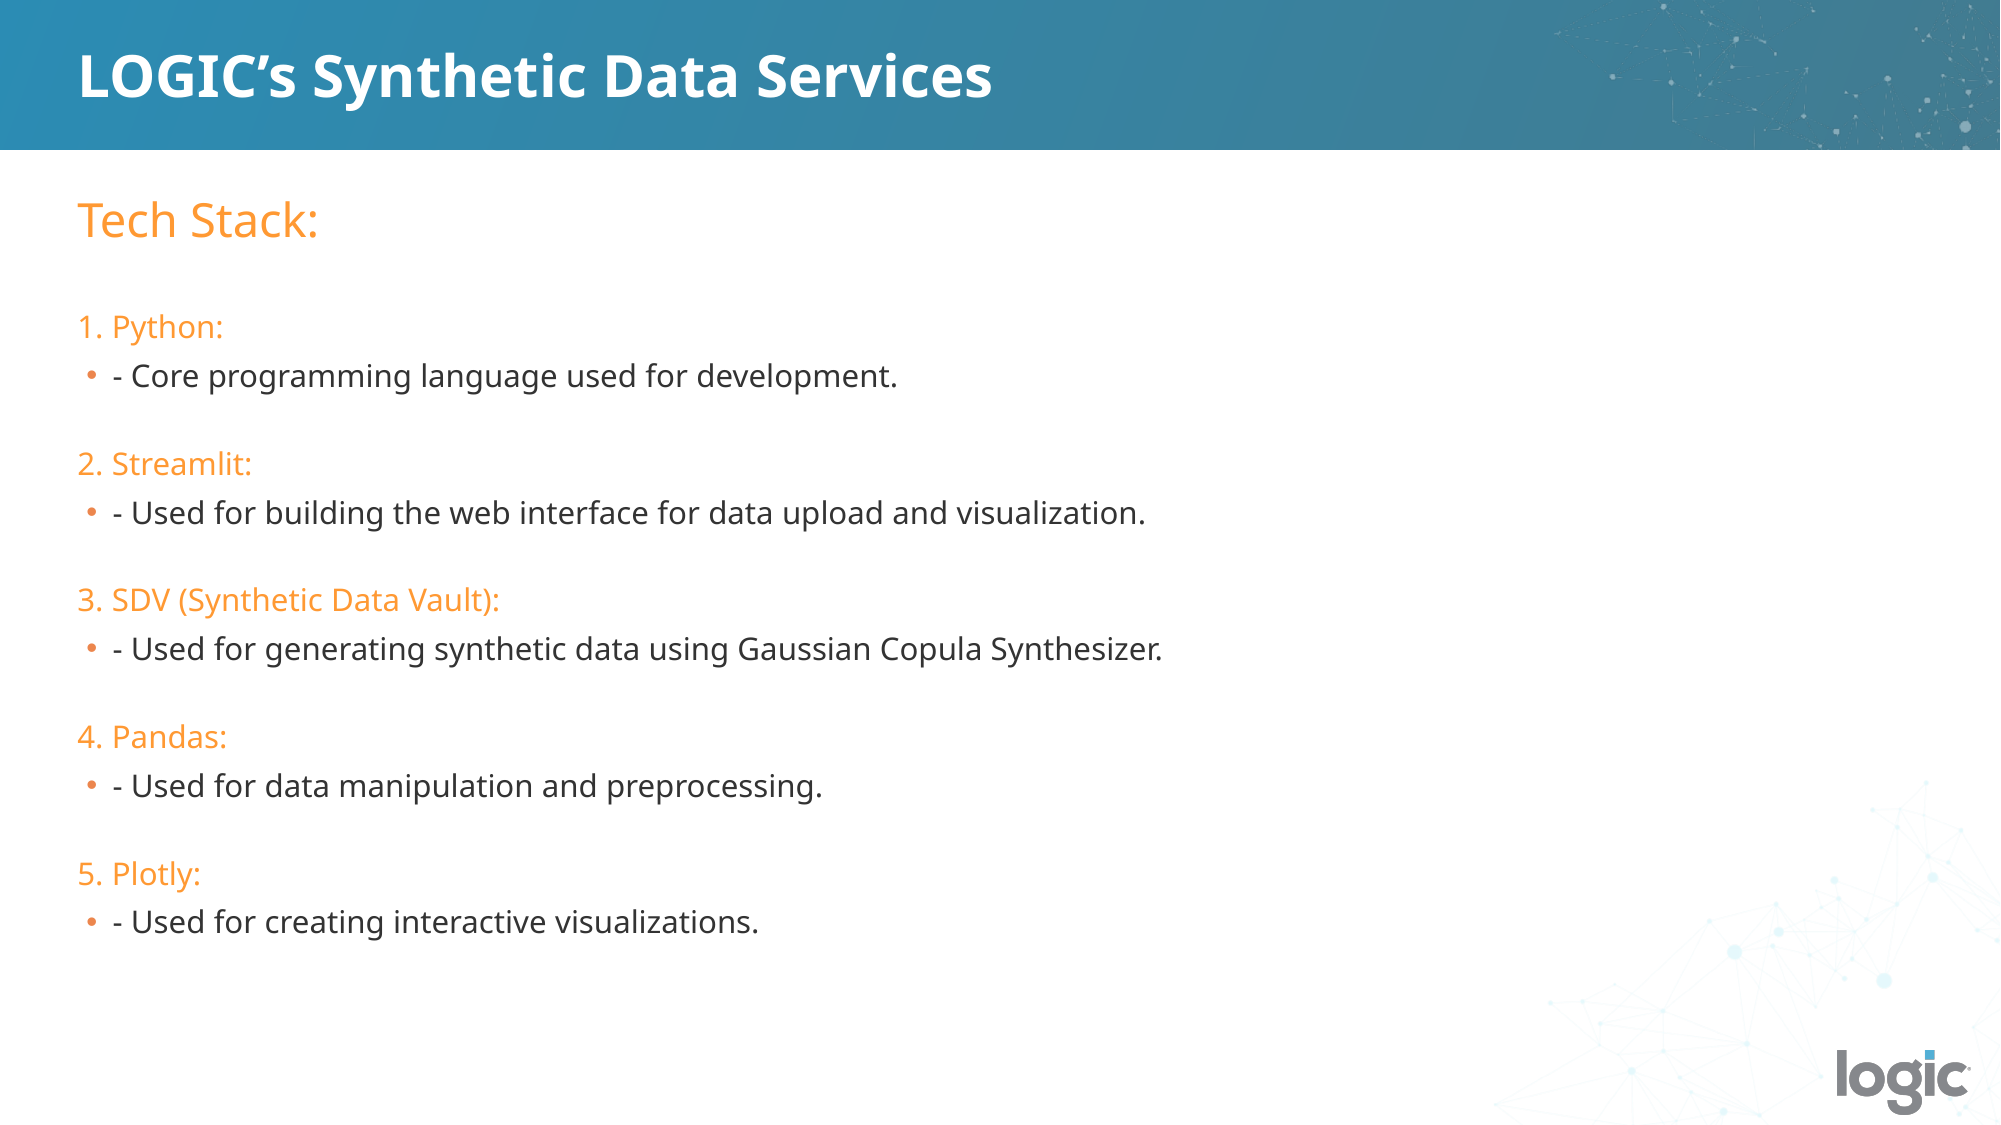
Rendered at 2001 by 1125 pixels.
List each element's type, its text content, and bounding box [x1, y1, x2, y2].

picture [1494, 781, 2001, 1125]
text_box Tech Stack: 1. Python: - Core programming language used for development. 2. Streamlit: - Used for building the web interface for data upload and visualization. 3. SDV (Synthetic Data Vault): - Used for generating synthetic data using Gaussian Copula Synthesizer. 4. Pandas: - Used for data manipulation and preprocessing. 5. Plotly: - Used for creating interactive visualizations. [62, 177, 1968, 948]
title LOGIC’s Synthetic Data Services [62, 3, 1599, 154]
picture [1555, 1, 2000, 149]
